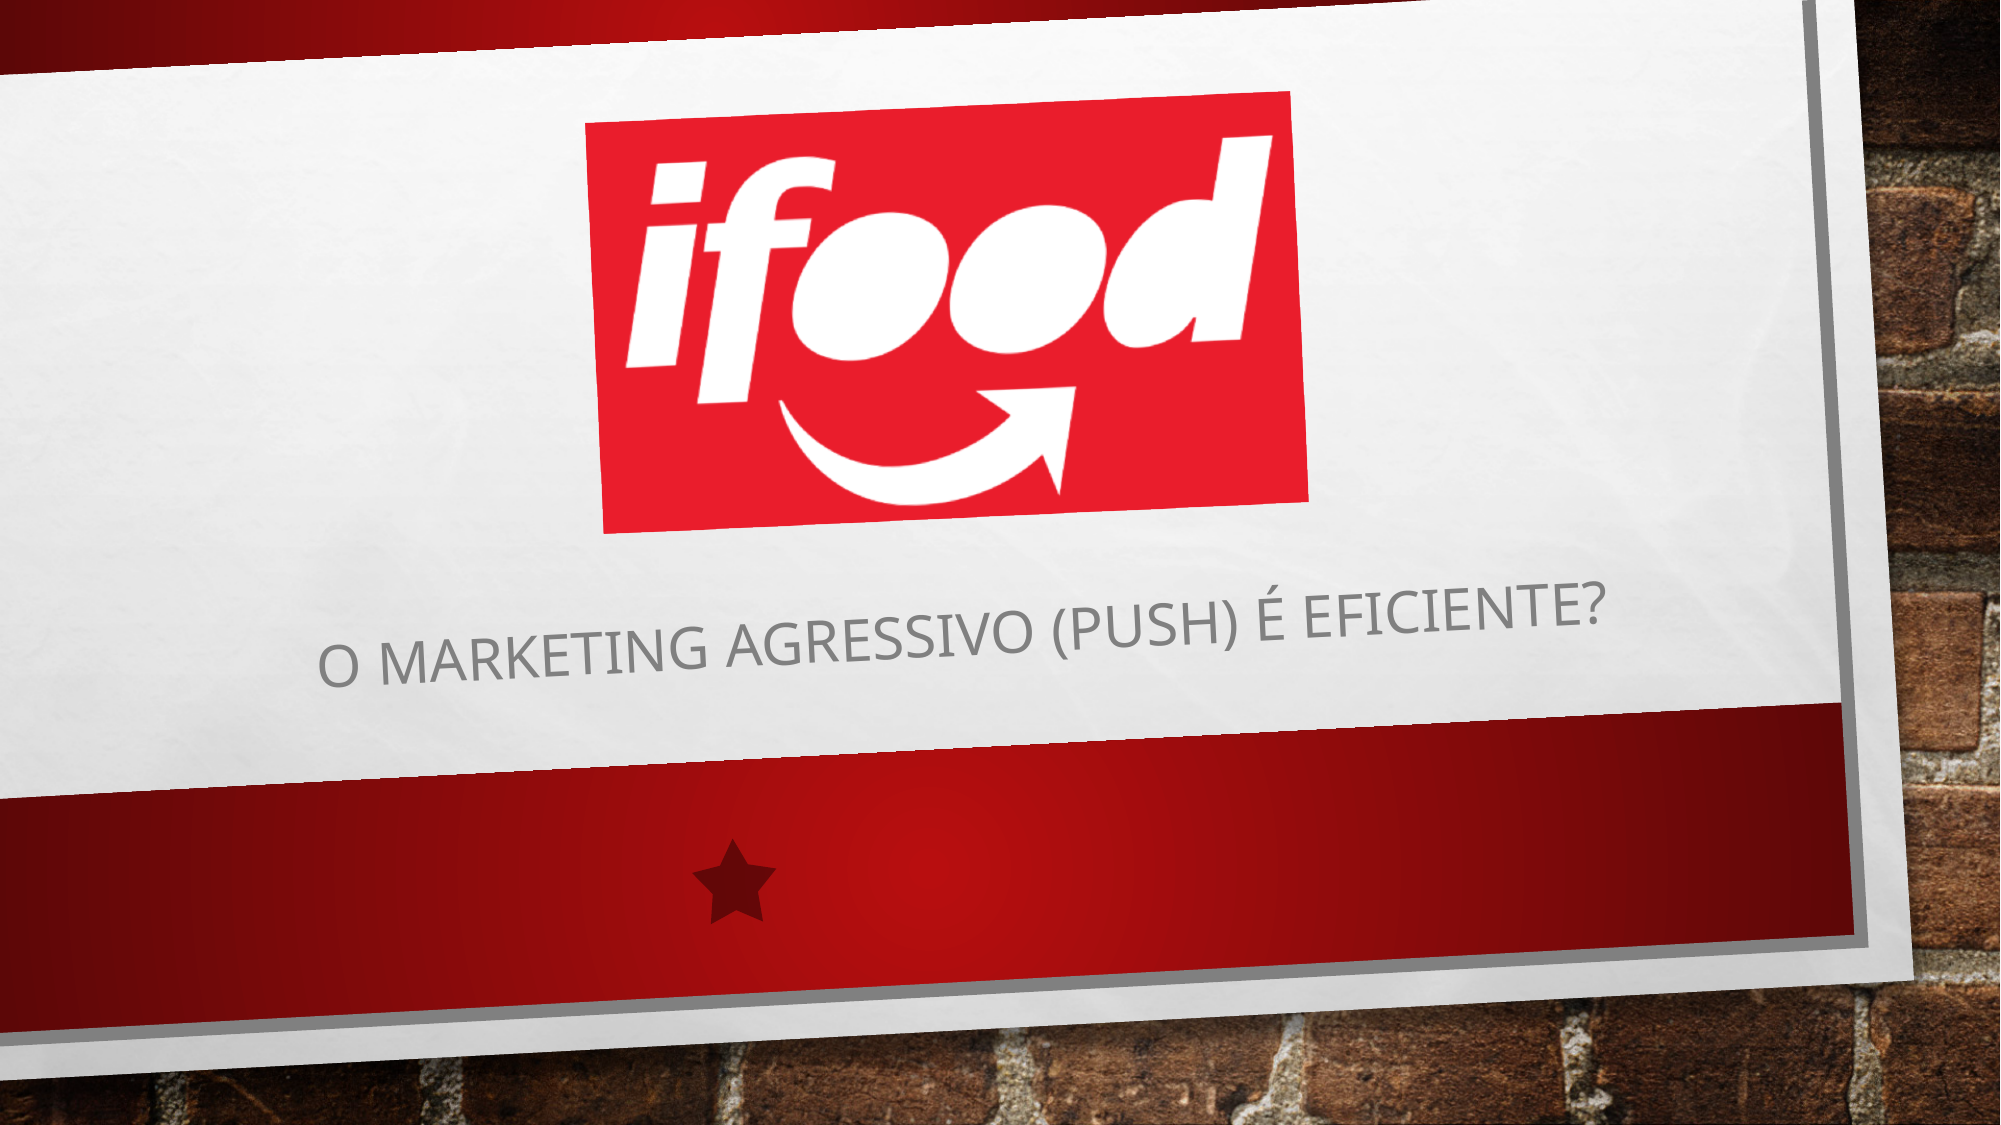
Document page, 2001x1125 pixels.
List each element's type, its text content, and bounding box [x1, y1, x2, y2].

picture [586, 91, 1308, 534]
picture [0, 0, 2000, 1125]
subtitle O Marketing agressivo (push) é eficiente? [159, 533, 1763, 708]
